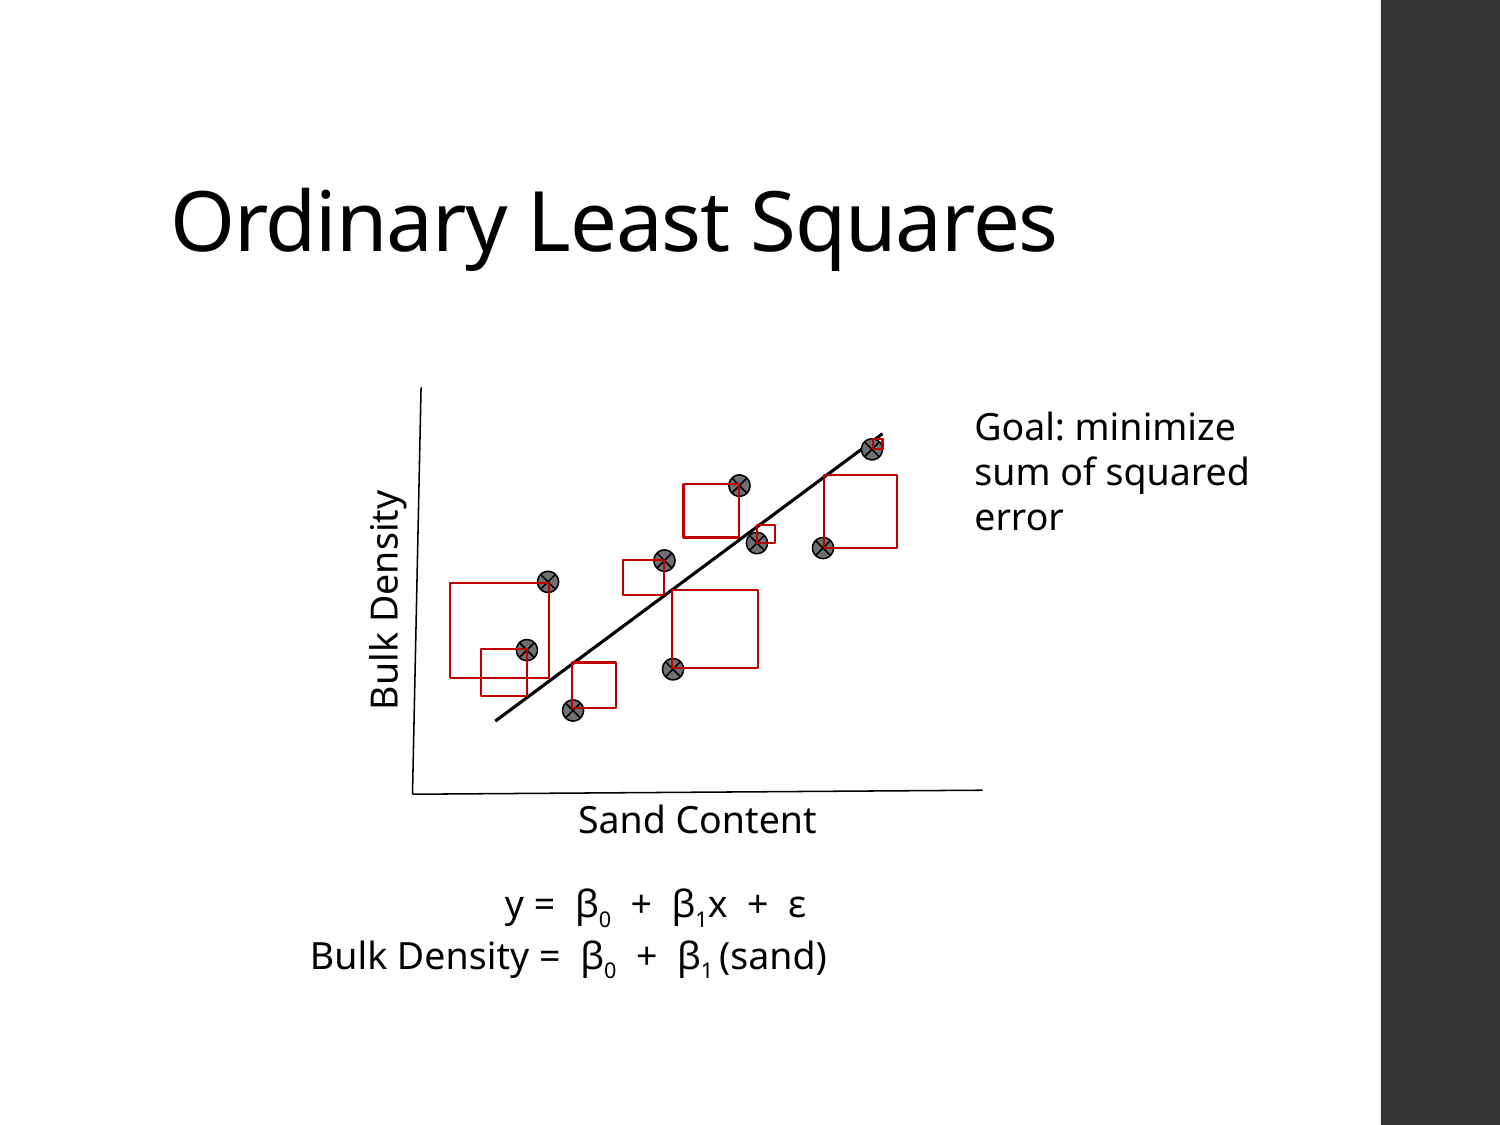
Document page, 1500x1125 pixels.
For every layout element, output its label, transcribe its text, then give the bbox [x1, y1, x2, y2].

title Ordinary Least Squares [155, 60, 1348, 278]
text_box [449, 582, 488, 679]
text_box Bulk Density [352, 433, 413, 767]
text_box [480, 679, 488, 697]
text_box y = β0 + β1x + ε Bulk Density = β0 + β1 (sand) [295, 873, 1083, 991]
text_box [495, 433, 883, 722]
text_box Sand Content [390, 788, 1005, 848]
text_box Goal: minimize sum of squared error [959, 395, 1275, 546]
text_box [889, 474, 898, 549]
